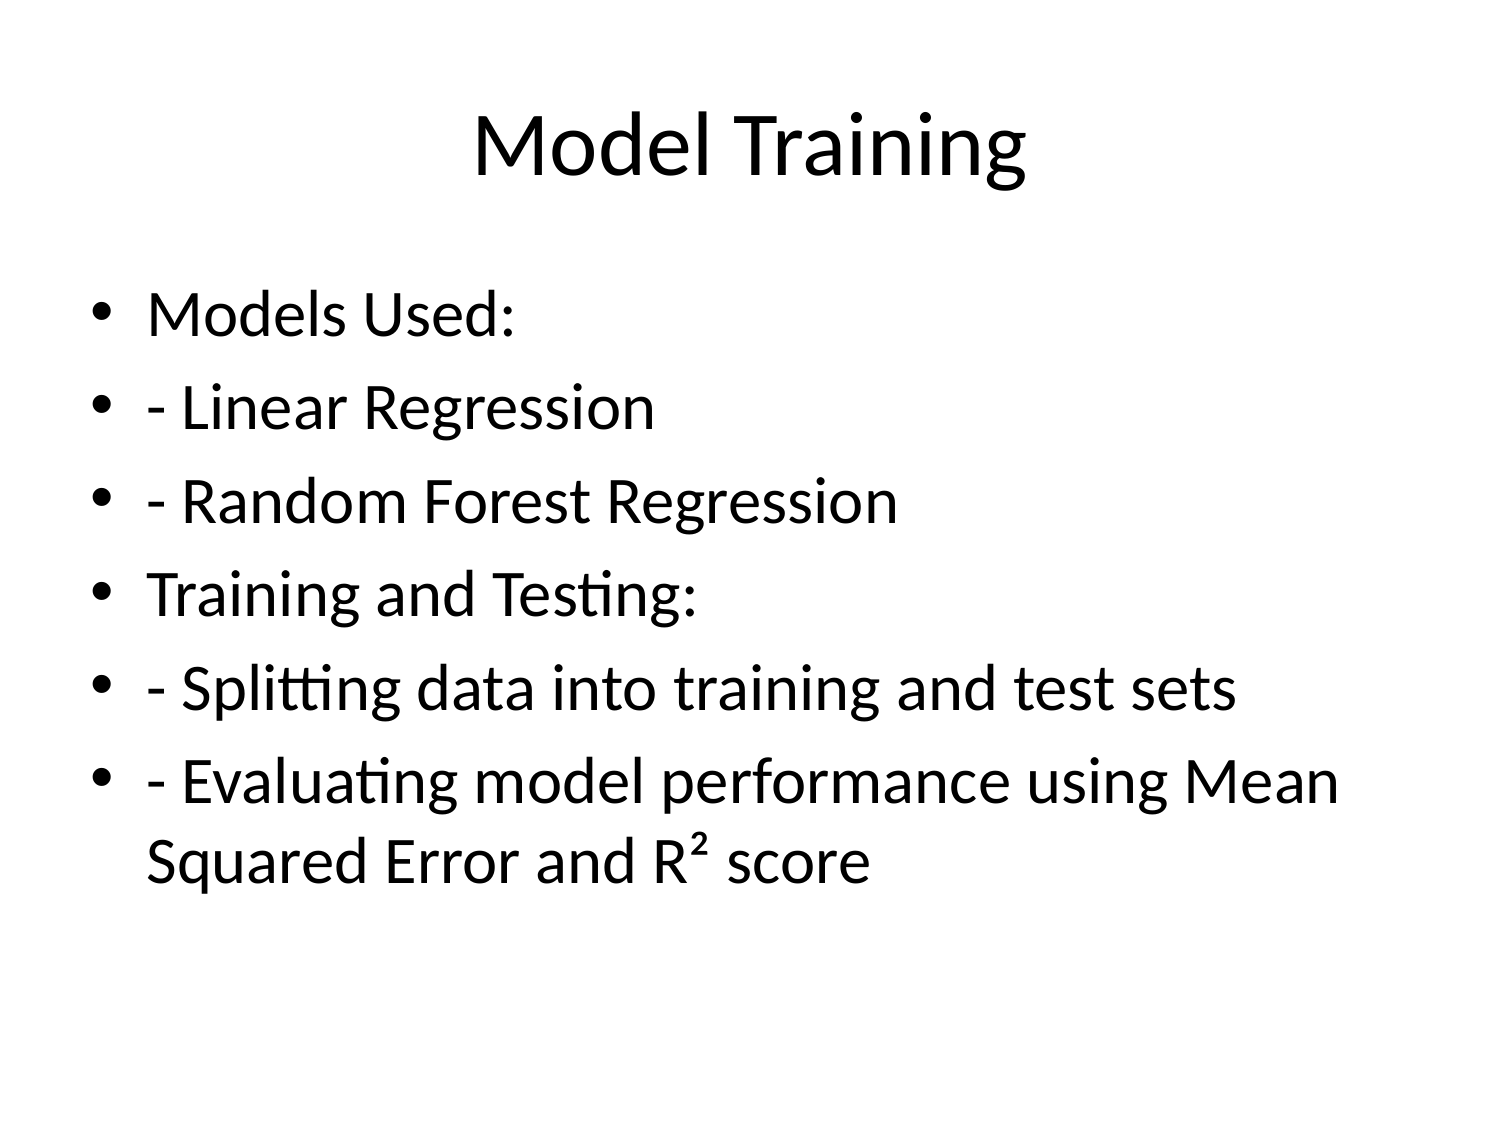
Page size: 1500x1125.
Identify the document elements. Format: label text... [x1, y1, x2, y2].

list Models Used: - Linear Regression - Random Forest Regression Training and Testing: - Splitting data into training and test sets - Evaluating model performance using Mean Squared Error and R² score [75, 262, 1425, 1005]
title Model Training [75, 45, 1425, 233]
